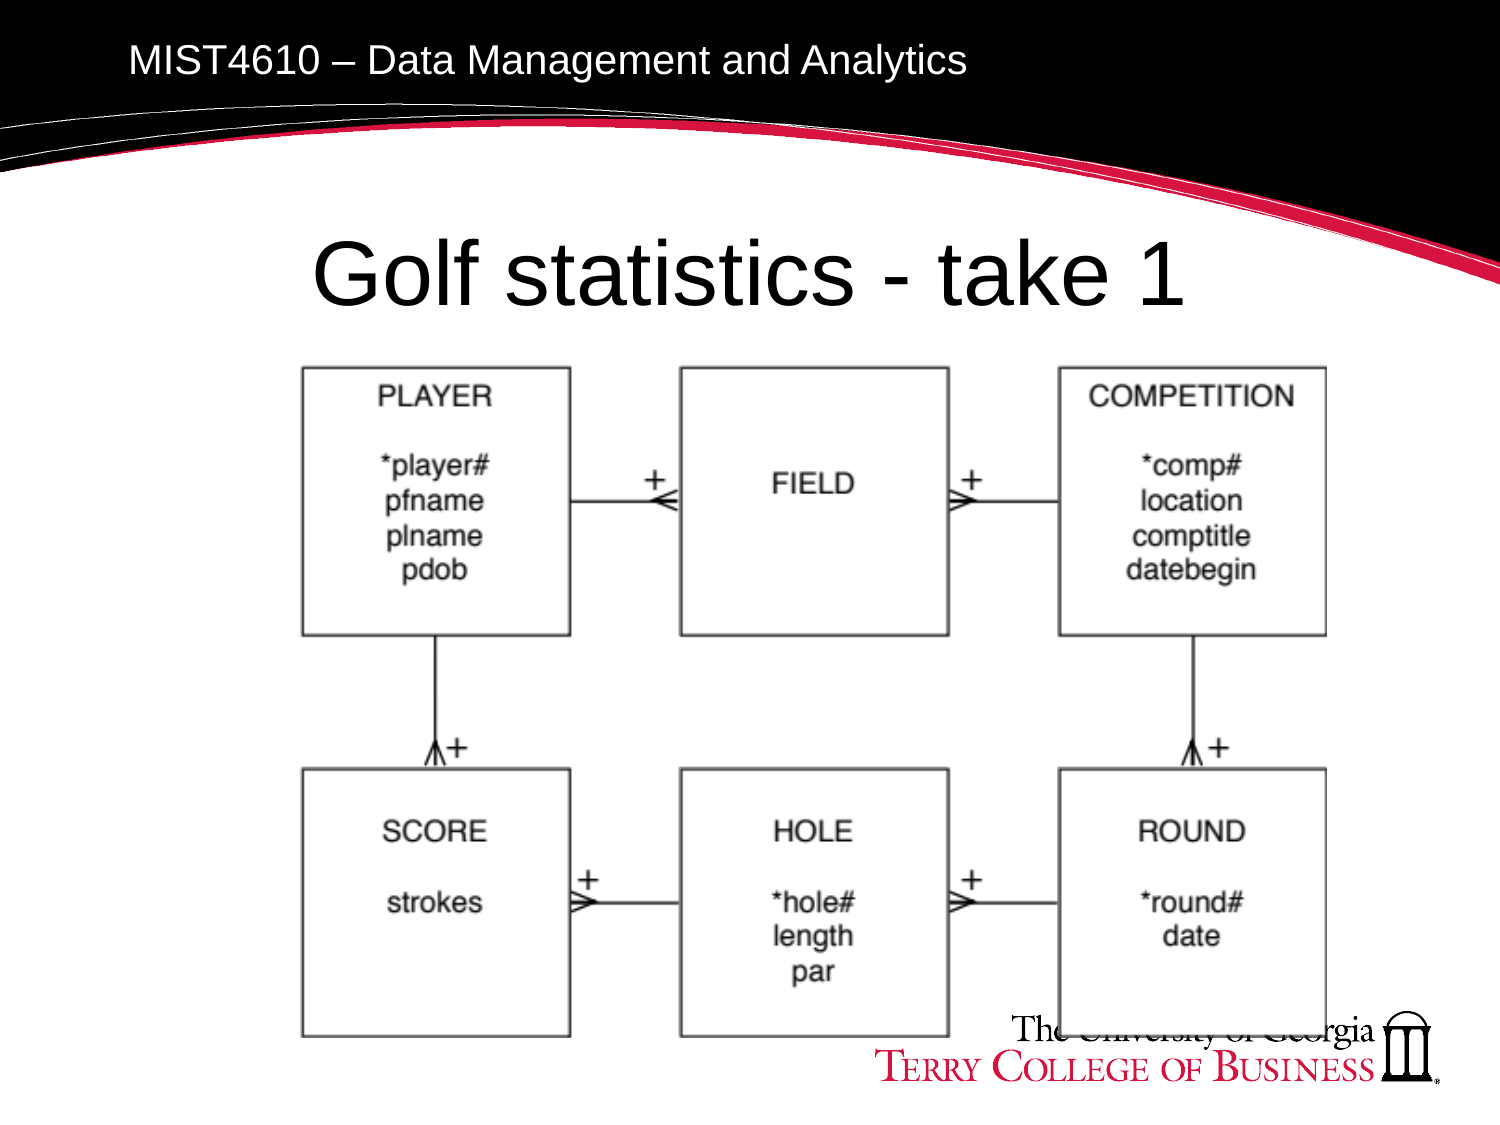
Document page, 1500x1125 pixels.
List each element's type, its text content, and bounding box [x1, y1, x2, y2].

title Golf statistics - take 1 [75, 174, 1425, 363]
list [174, 362, 1450, 1038]
picture [0, 0, 1500, 286]
picture [875, 1038, 1440, 1084]
